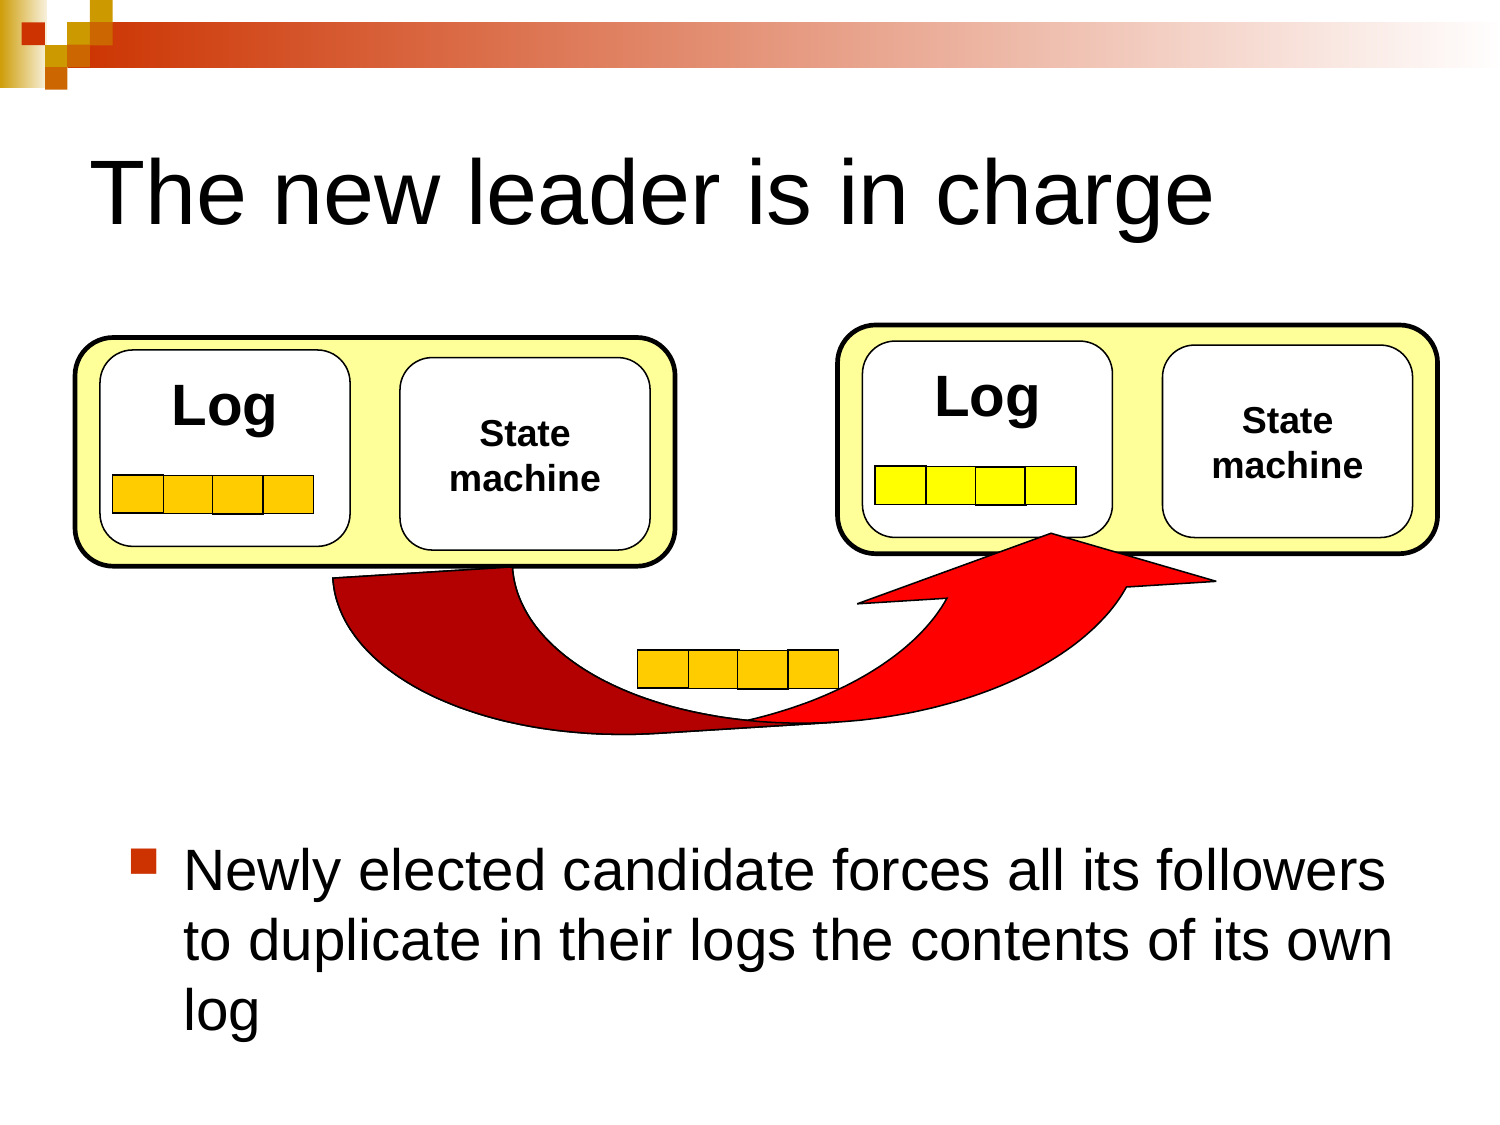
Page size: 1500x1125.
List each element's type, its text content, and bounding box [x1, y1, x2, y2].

text_box State machine [399, 357, 650, 550]
list Newly elected candidate forces all its followers to duplicate in their logs the contents of its own log [112, 824, 1463, 1088]
title The new leader is in charge [75, 75, 1500, 300]
text_box [332, 554, 1217, 735]
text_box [112, 474, 314, 514]
text_box Log [99, 350, 350, 547]
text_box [837, 324, 1438, 554]
text_box [74, 337, 675, 567]
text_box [637, 649, 839, 689]
